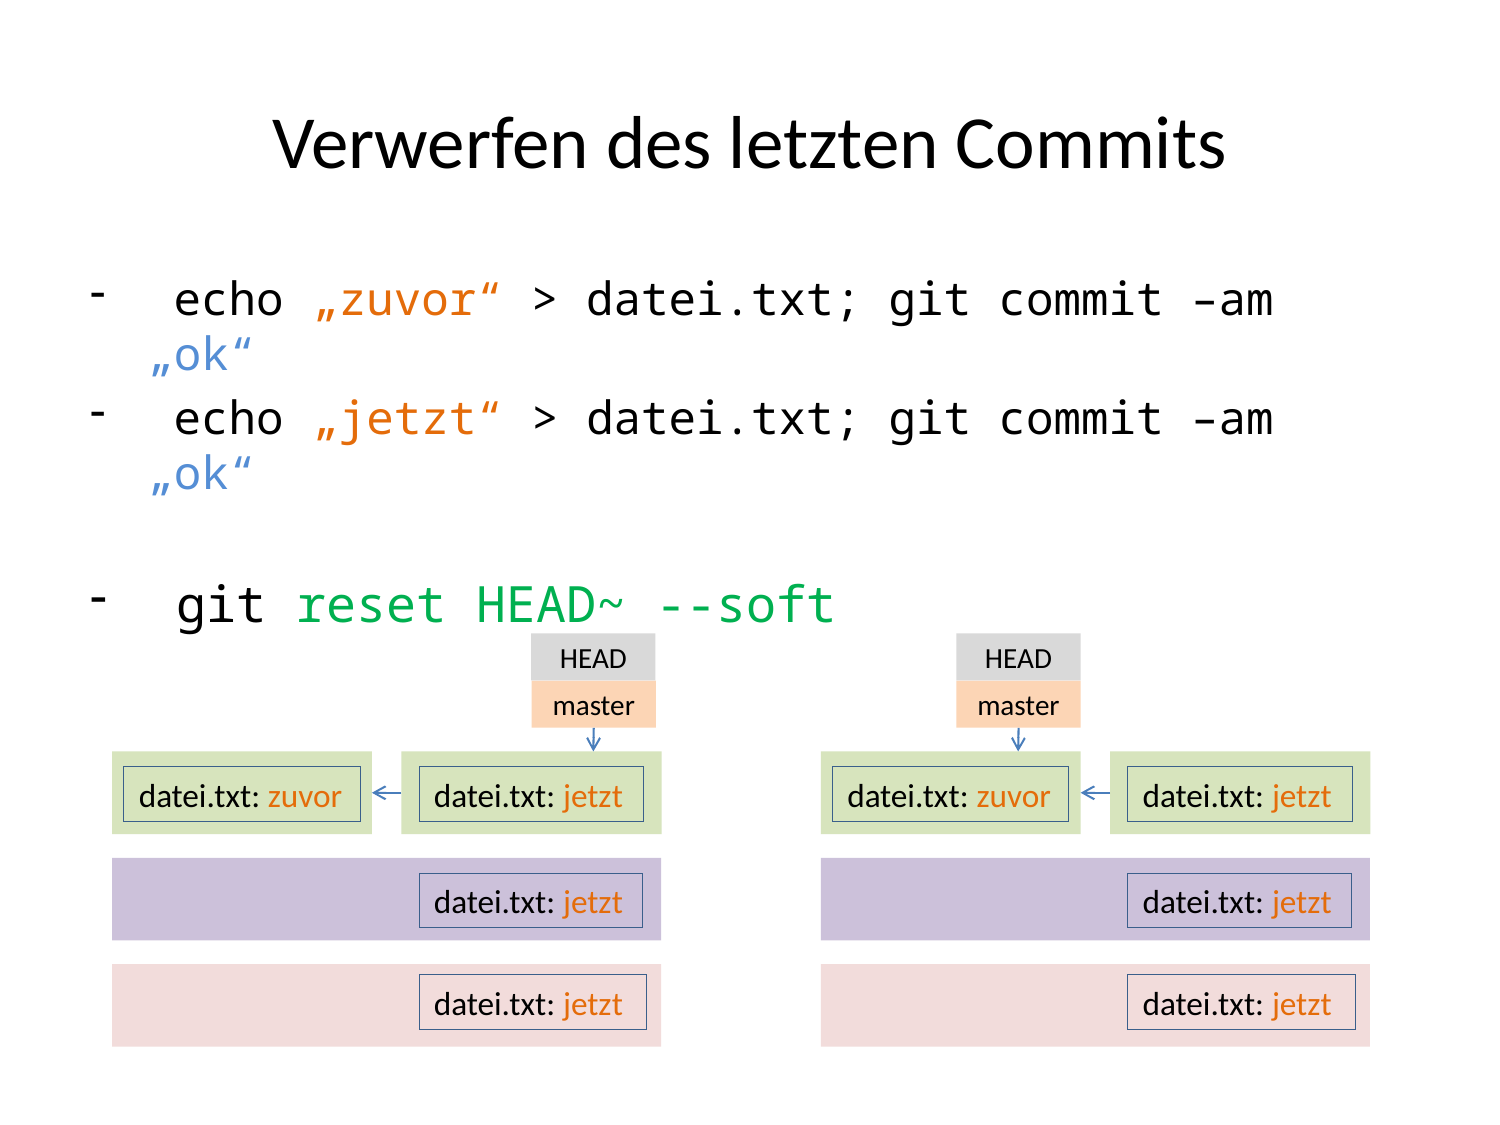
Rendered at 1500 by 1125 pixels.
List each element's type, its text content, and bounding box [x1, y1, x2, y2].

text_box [111, 751, 662, 1048]
title Verwerfen des letzten Commits [75, 45, 1425, 233]
text_box master [530, 678, 658, 730]
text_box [820, 751, 1371, 1048]
text_box master [954, 683, 1083, 730]
list echo „zuvor“ > datei.txt; git commit –am „ok“ echo „jetzt“ > datei.txt; git commit –am „ok“ git reset HEAD~ --soft [75, 262, 1425, 1083]
text_box HEAD [529, 631, 657, 683]
text_box HEAD [954, 631, 1083, 683]
